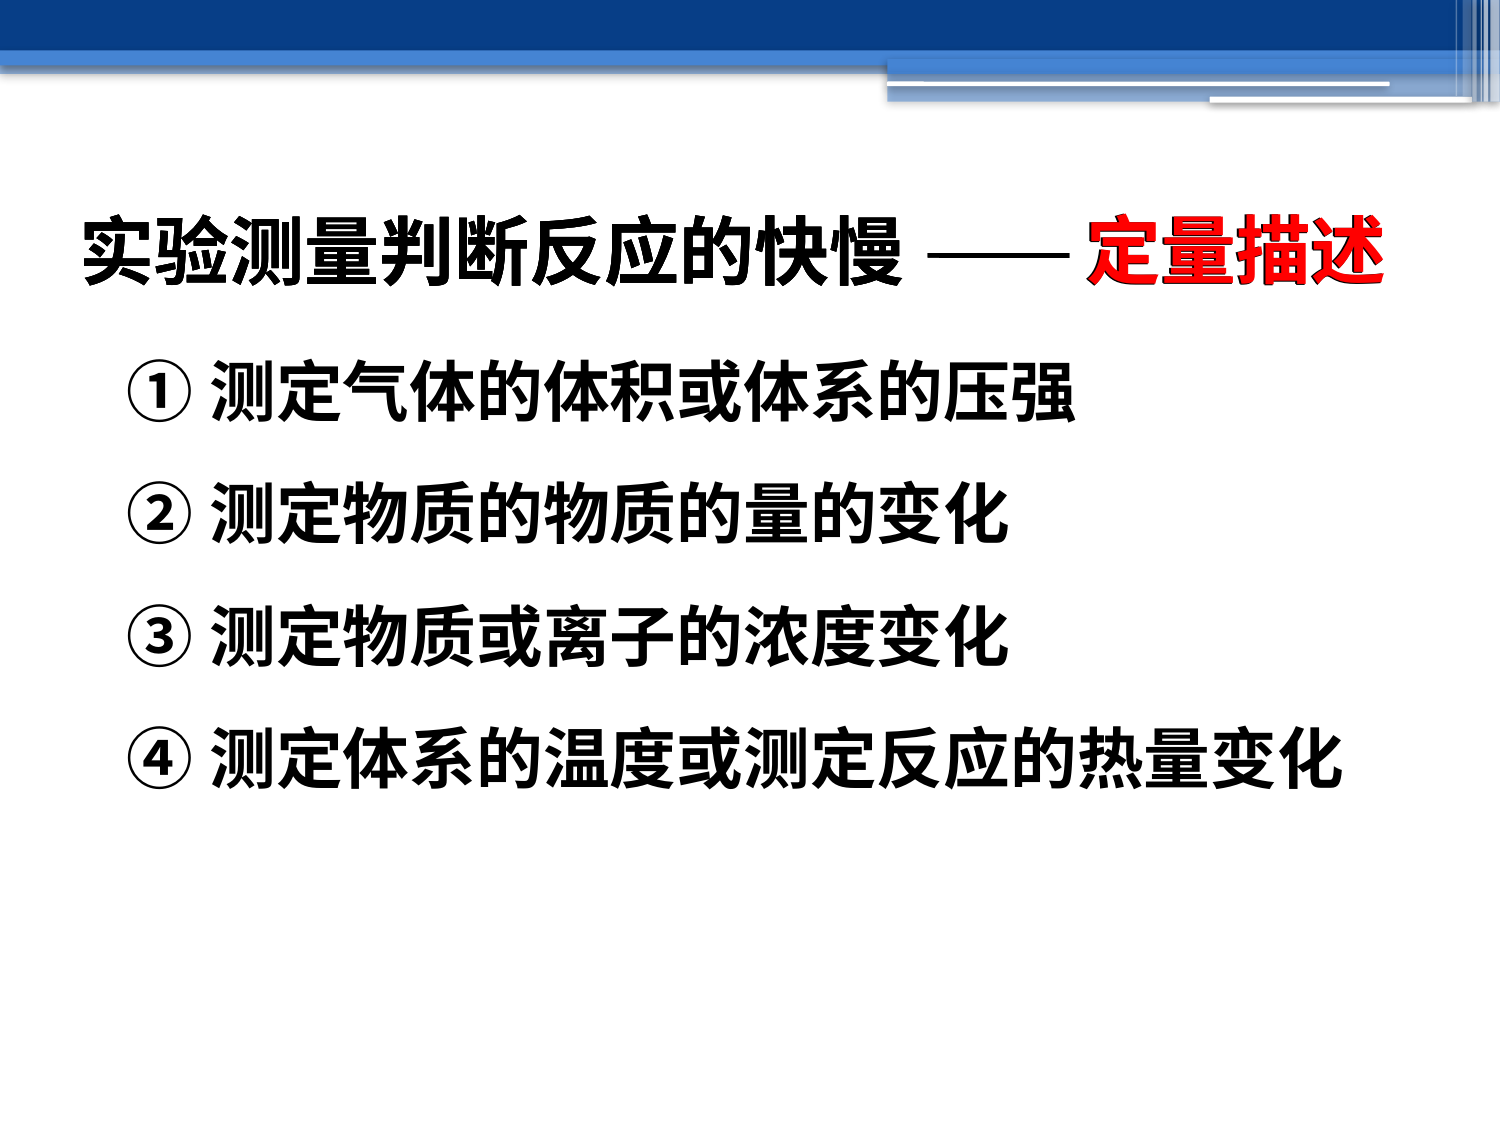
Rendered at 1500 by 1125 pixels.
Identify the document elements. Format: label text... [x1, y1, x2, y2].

text_box ①测定气体的体积或体系的压强 ②测定物质的物质的量的变化 ③测定物质或离子的浓度变化 ④测定体系的温度或测定反应的热量变化 [112, 326, 1495, 805]
text_box 实验测量判断反应的快慢 [64, 197, 939, 303]
text_box 定量描述 [1071, 196, 1401, 302]
